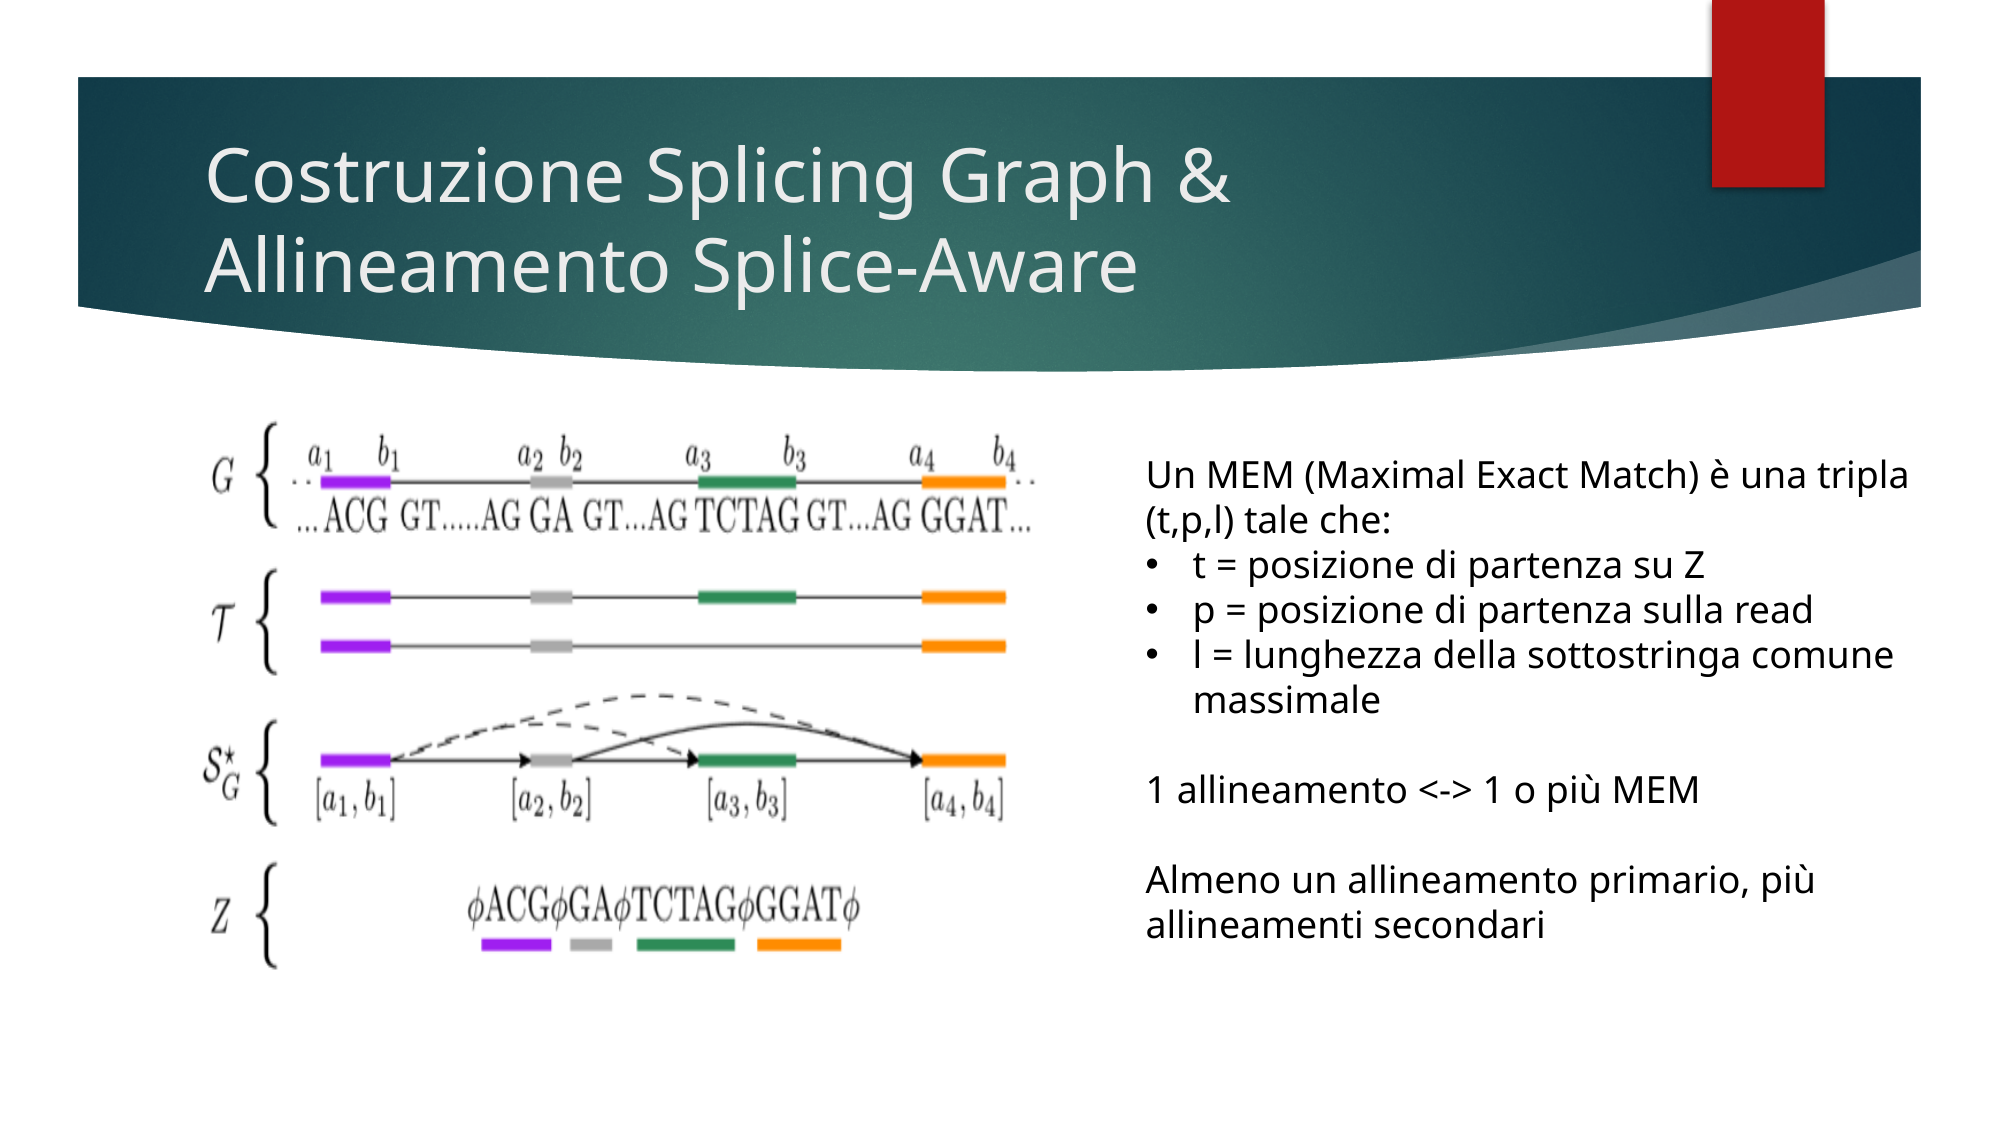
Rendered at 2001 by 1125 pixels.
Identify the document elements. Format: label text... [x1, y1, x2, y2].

title Costruzione Splicing Graph & Allineamento Splice-Aware [189, 159, 1638, 276]
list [189, 408, 1048, 978]
text_box Un MEM (Maximal Exact Match) è una tripla (t,p,l) tale che: t = posizione di partenza su Z p = posizione di partenza sulla read l = lunghezza della sottostringa comune massimale 1 allineamento <-> 1 o più MEM Almeno un allineamento primario, più allineamenti secondari [1130, 443, 1950, 954]
